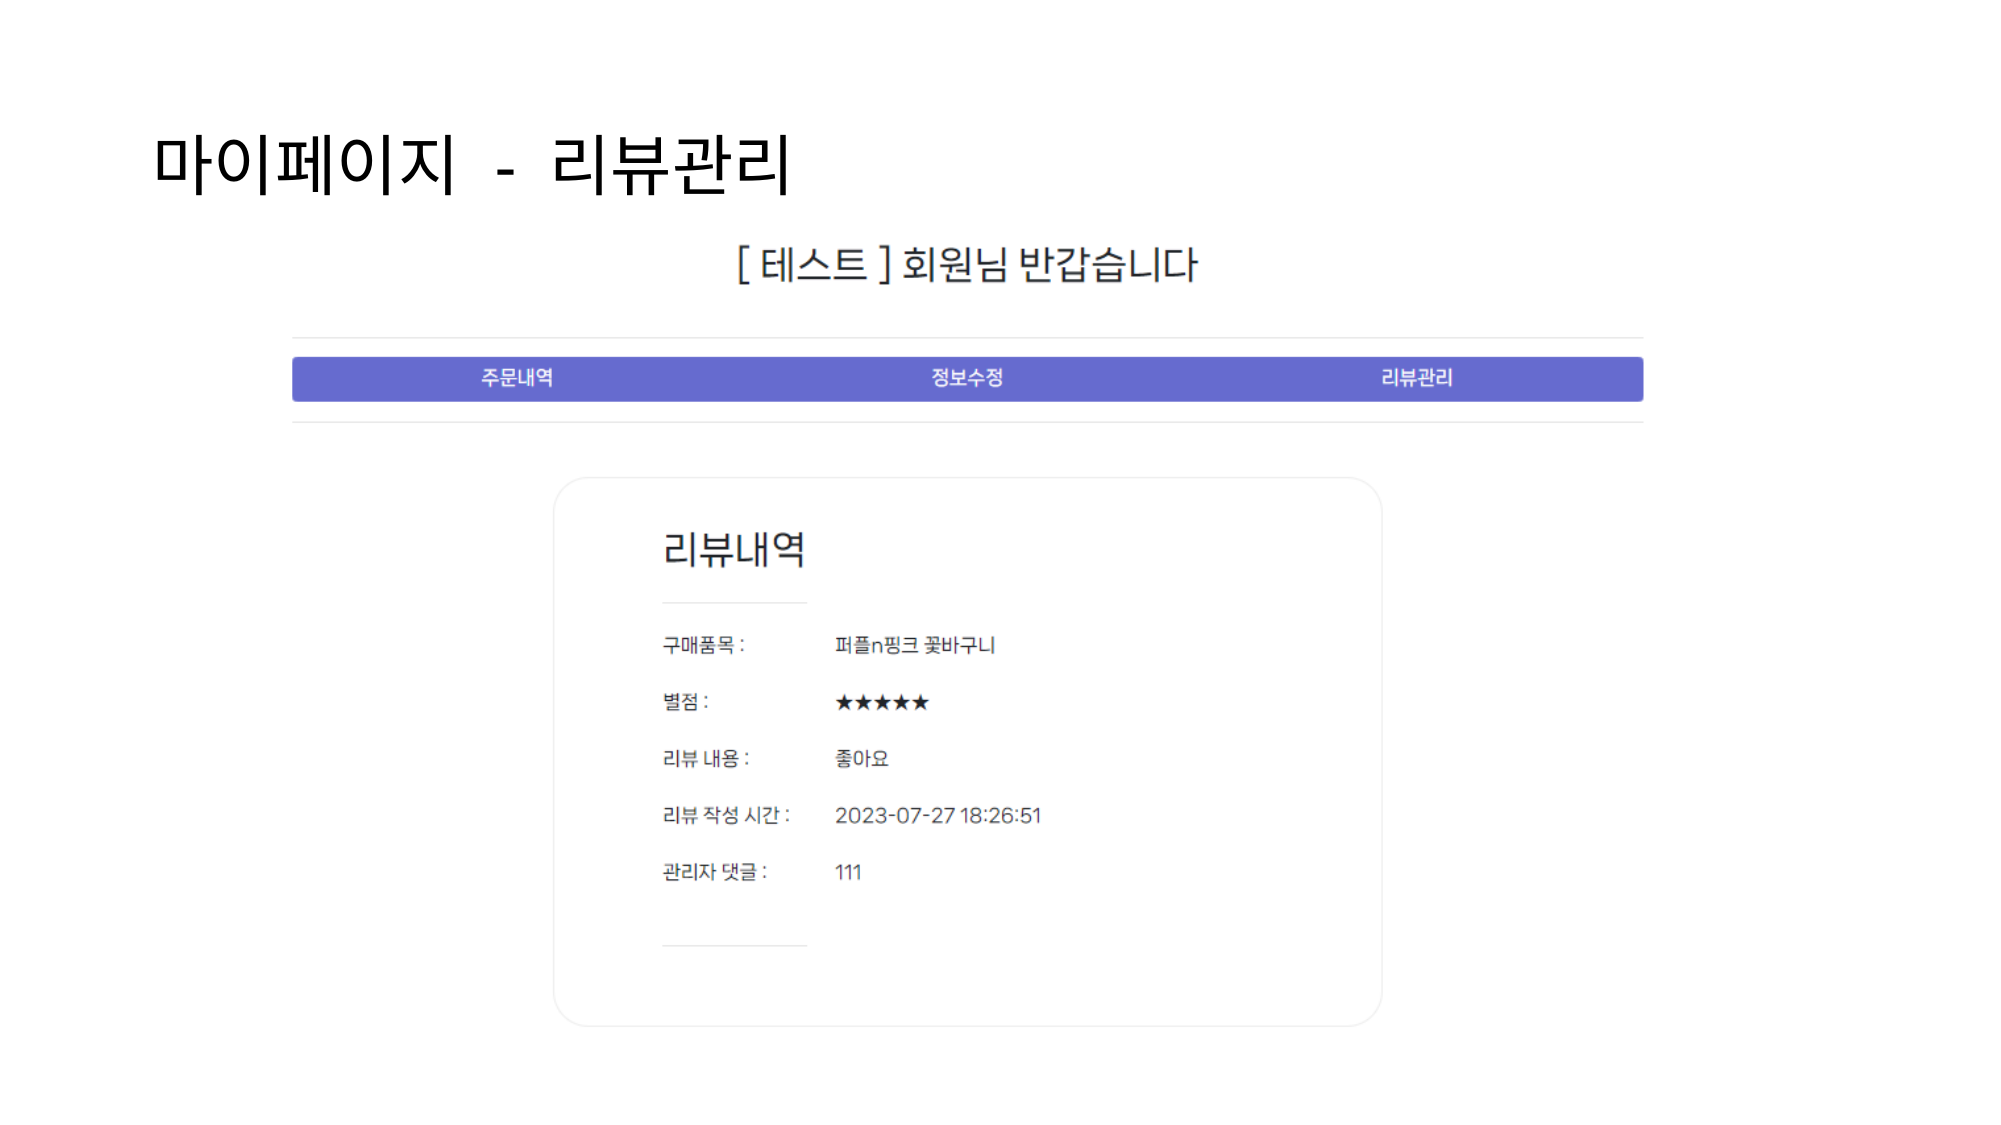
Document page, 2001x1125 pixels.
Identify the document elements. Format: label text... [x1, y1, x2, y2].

title 마이페이지 - 리뷰관리 [137, 59, 1863, 278]
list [269, 212, 1670, 1064]
